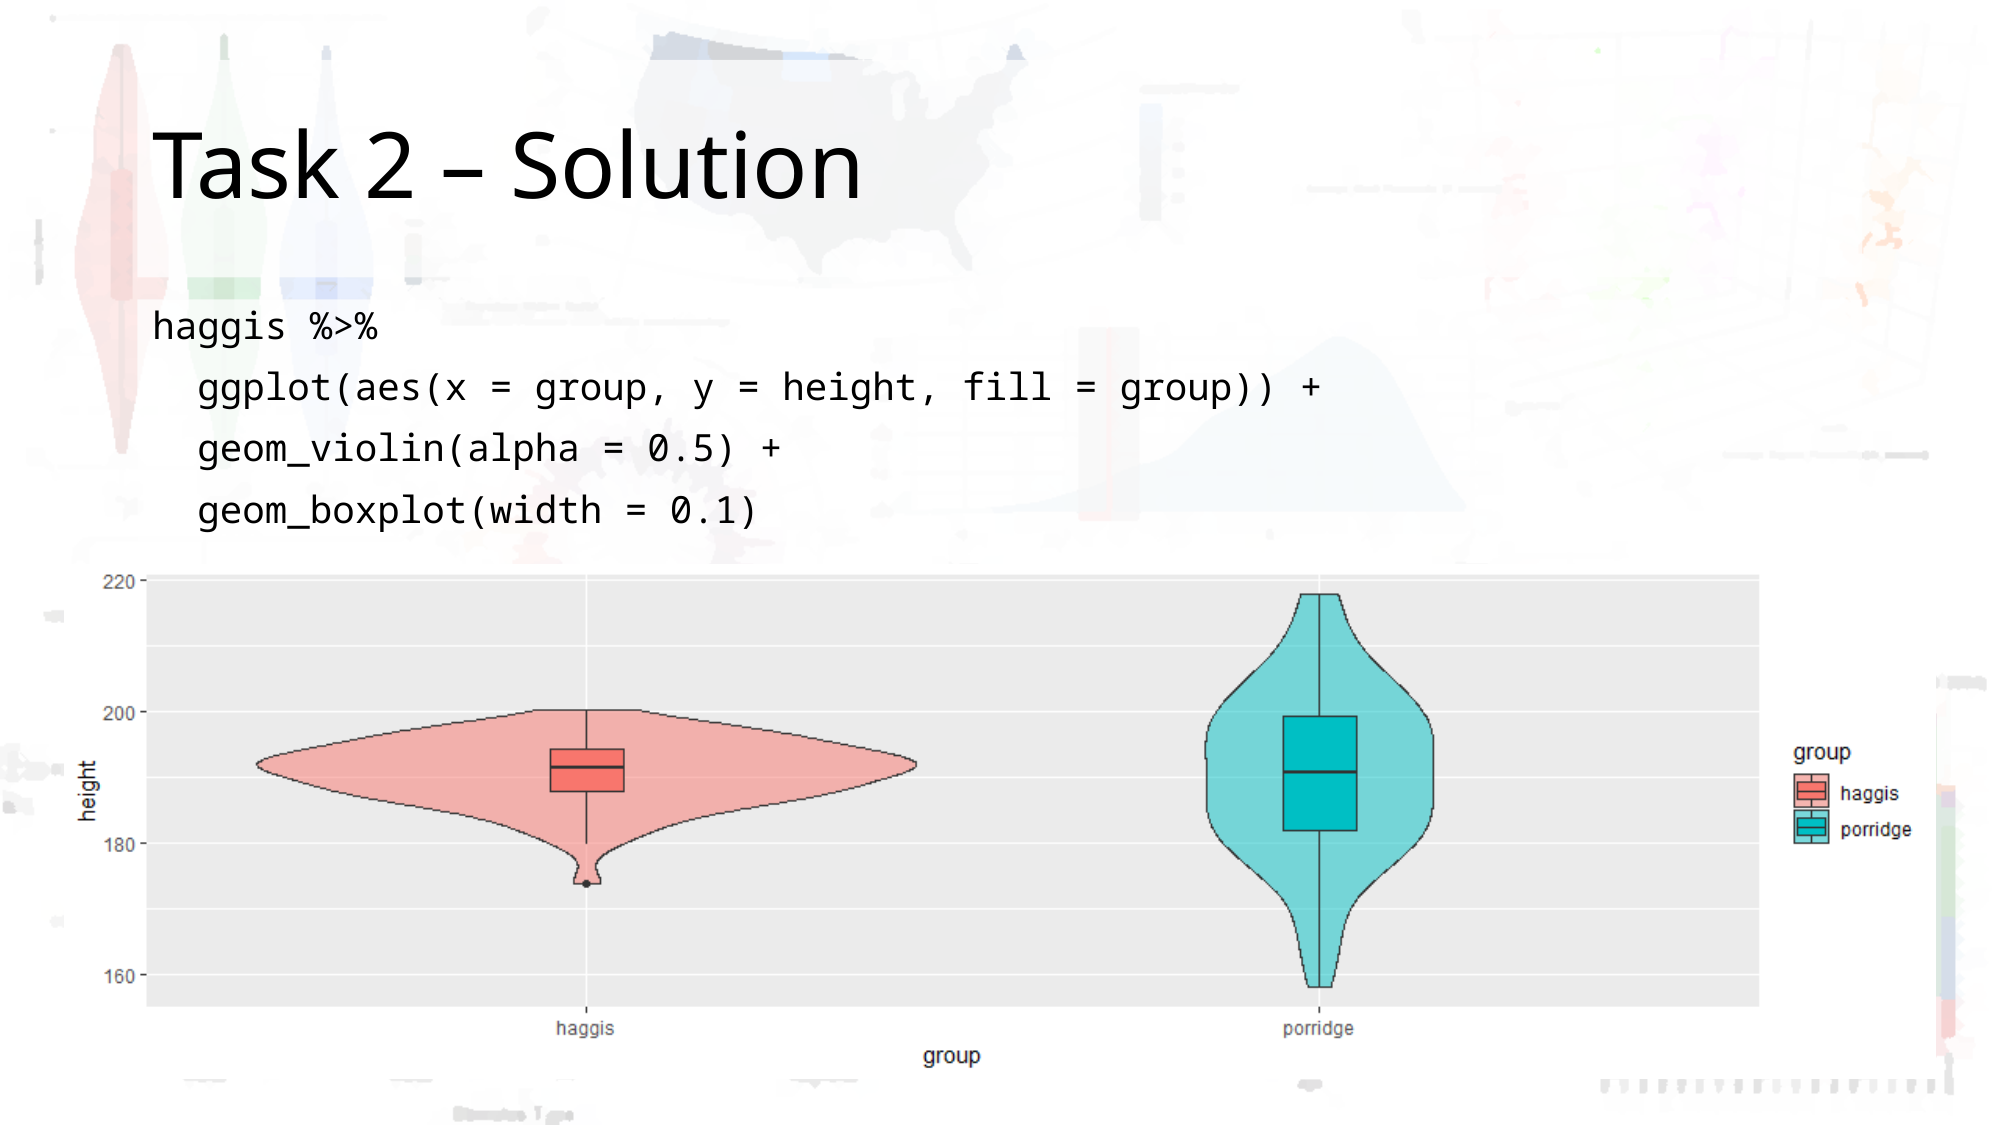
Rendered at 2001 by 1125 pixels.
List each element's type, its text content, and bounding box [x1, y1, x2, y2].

picture [0, 0, 2001, 1125]
title Task 2 – Solution [137, 59, 1863, 278]
list haggis %>% ggplot(aes(x = group, y = height, fill = group)) + geom_violin(alpha = 0.5) + geom_boxplot(width = 0.1) [137, 299, 1863, 564]
